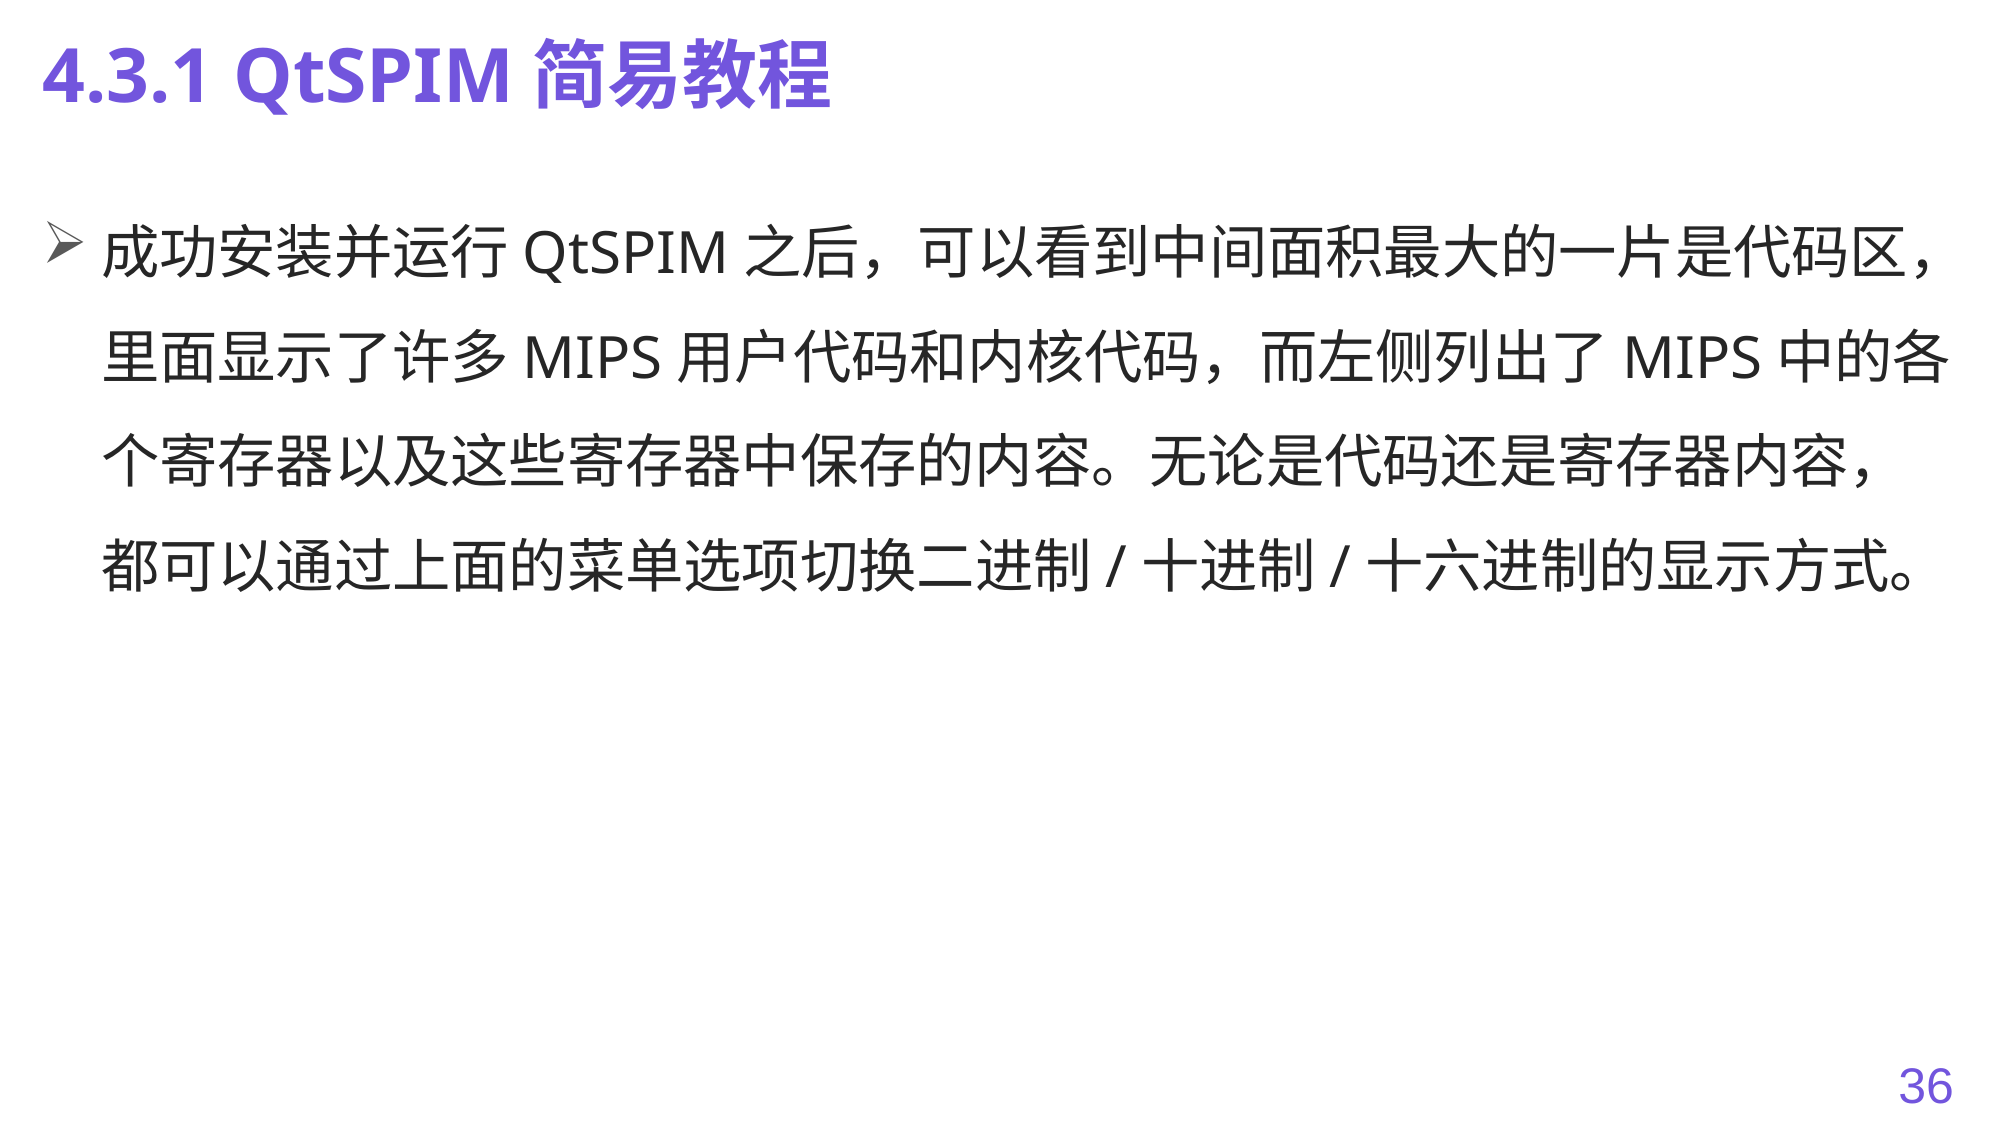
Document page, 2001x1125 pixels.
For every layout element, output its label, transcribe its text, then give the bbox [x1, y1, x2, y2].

title 4.3.1 QtSPIM简易教程 [27, 3, 1969, 154]
slide_number 36 [1839, 1053, 1969, 1113]
list 成功安装并运行QtSPIM之后，可以看到中间面积最大的一片是代码区，里面显示了许多MIPS用户代码和内核代码，而左侧列出了MIPS中的各个寄存器以及这些寄存器中保存的内容。无论是代码还是寄存器内容，都可以通过上面的菜单选项切换二进制/十进制/十六进制的显示方式。 [27, 172, 1969, 1043]
